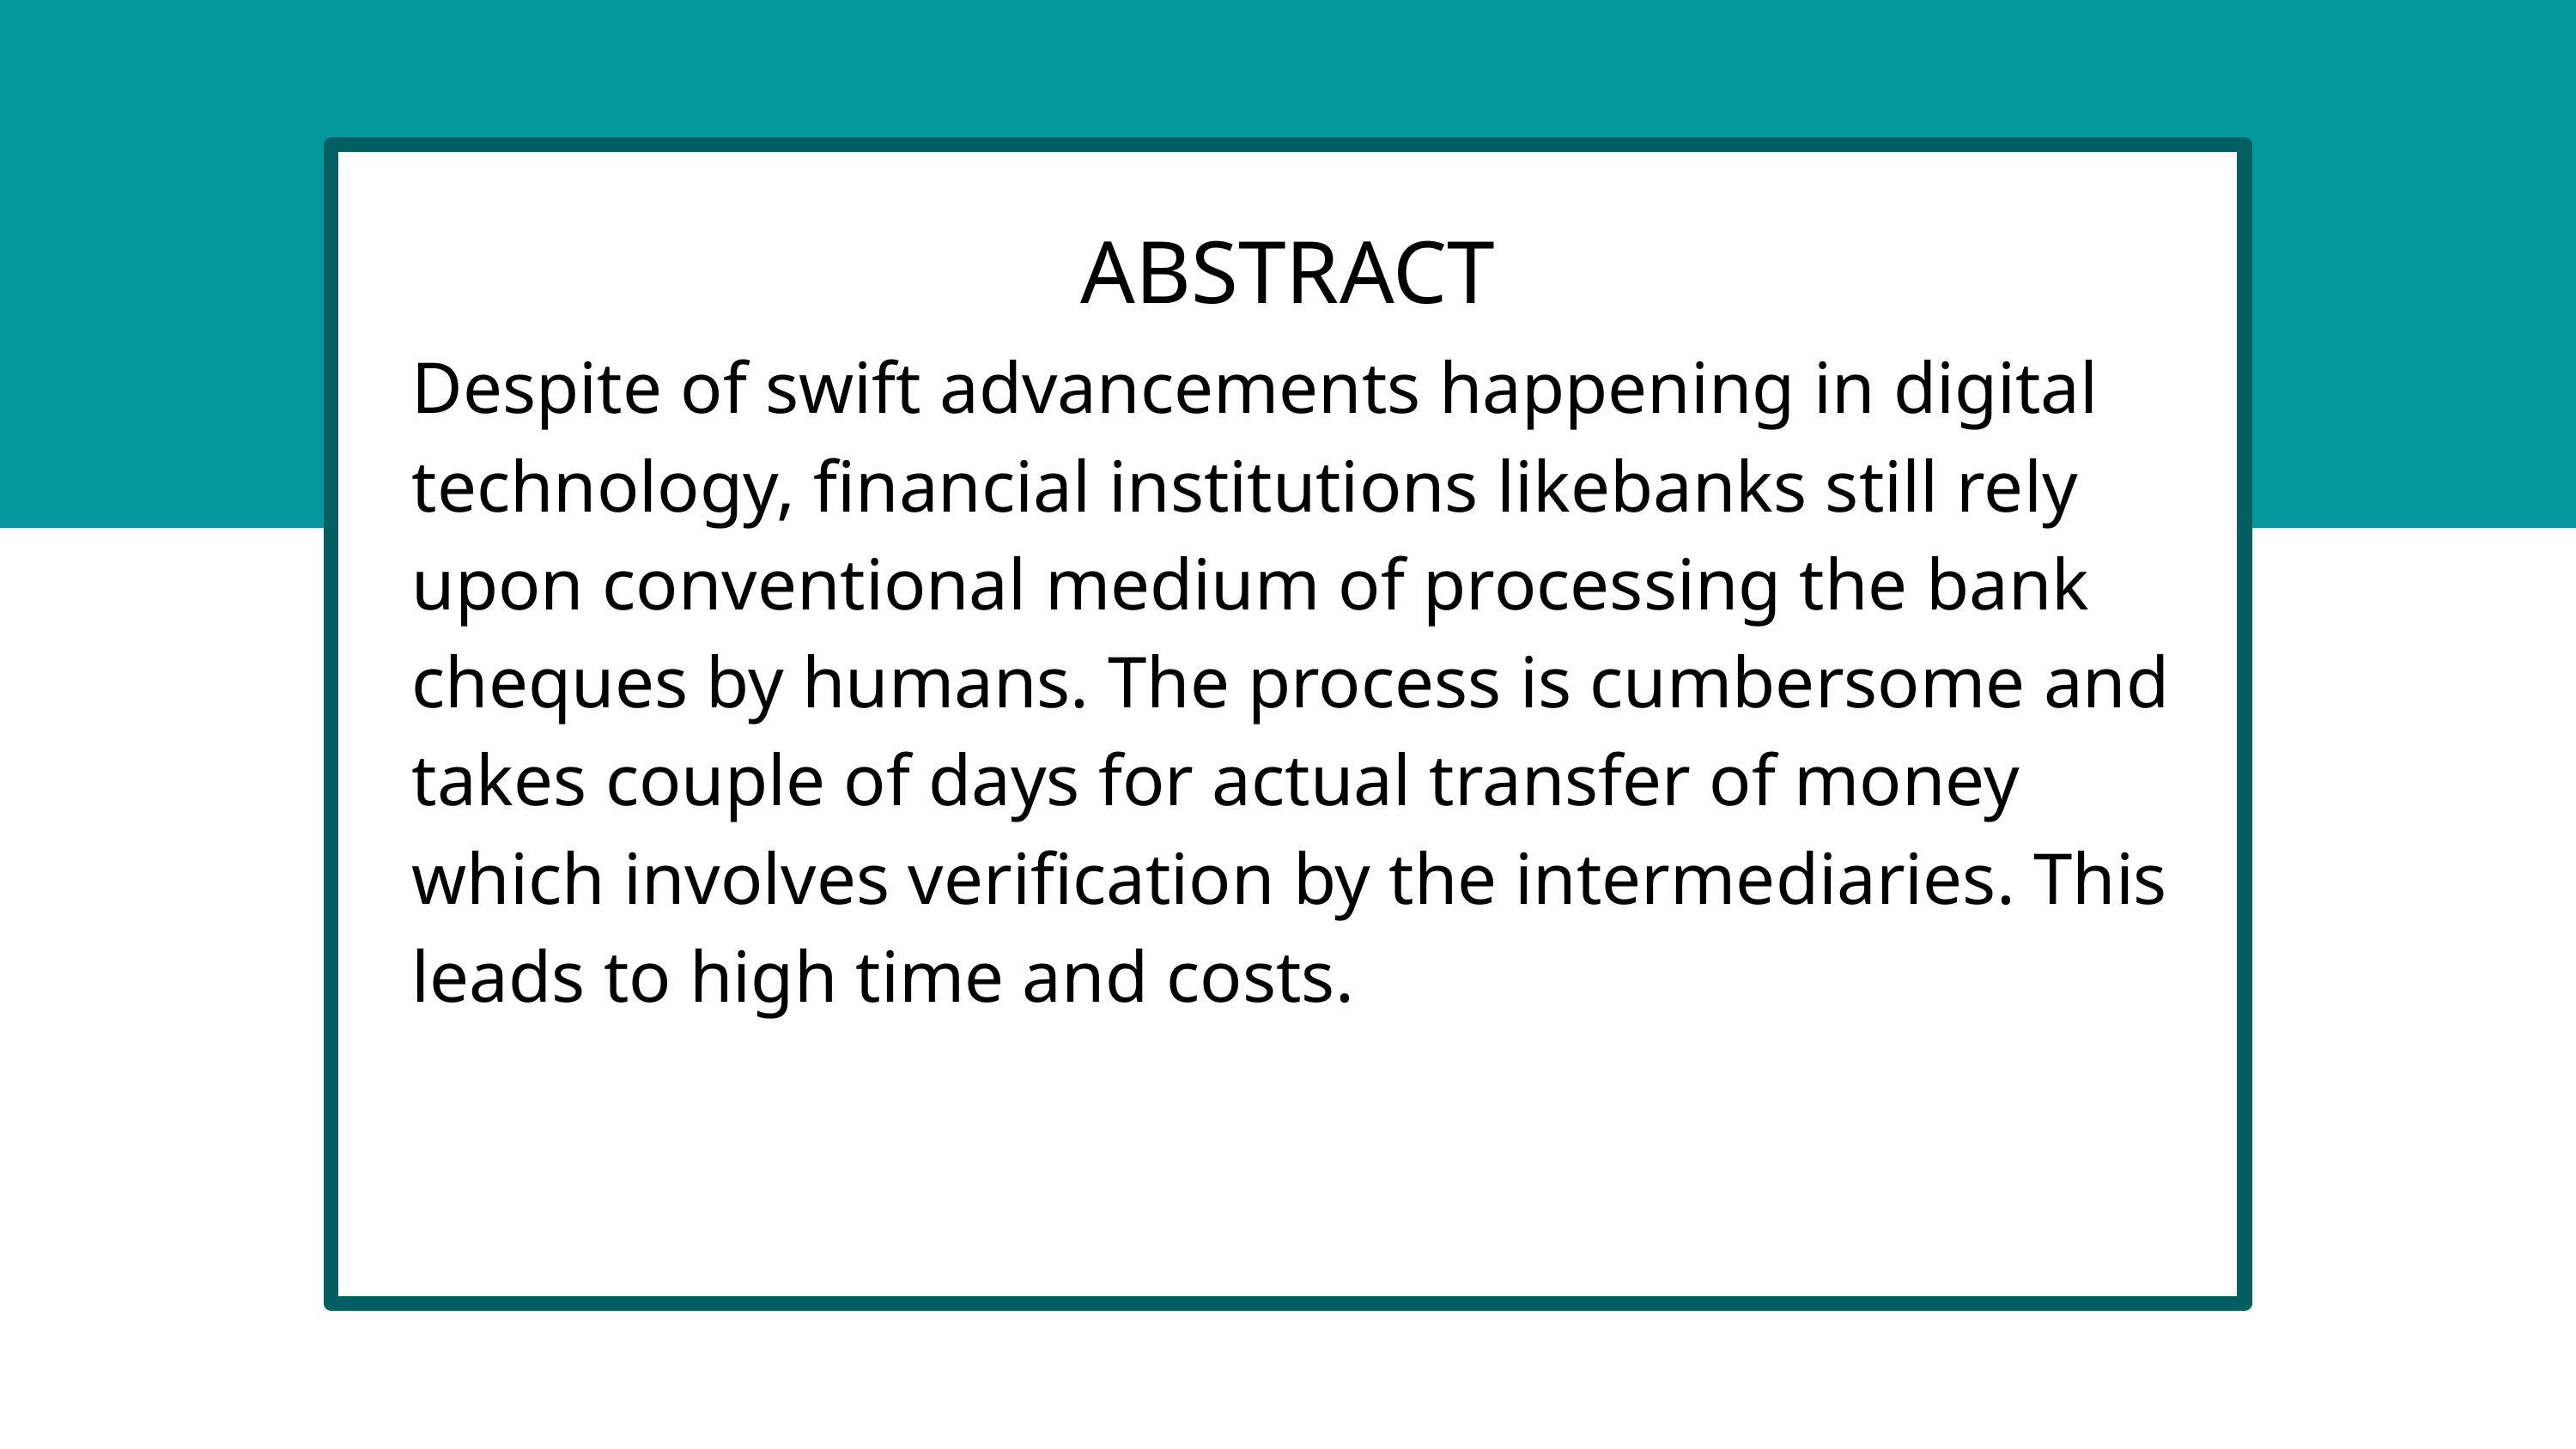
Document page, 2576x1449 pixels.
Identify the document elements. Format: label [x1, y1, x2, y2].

text_box [0, 0, 2576, 529]
text_box [331, 144, 2245, 1304]
